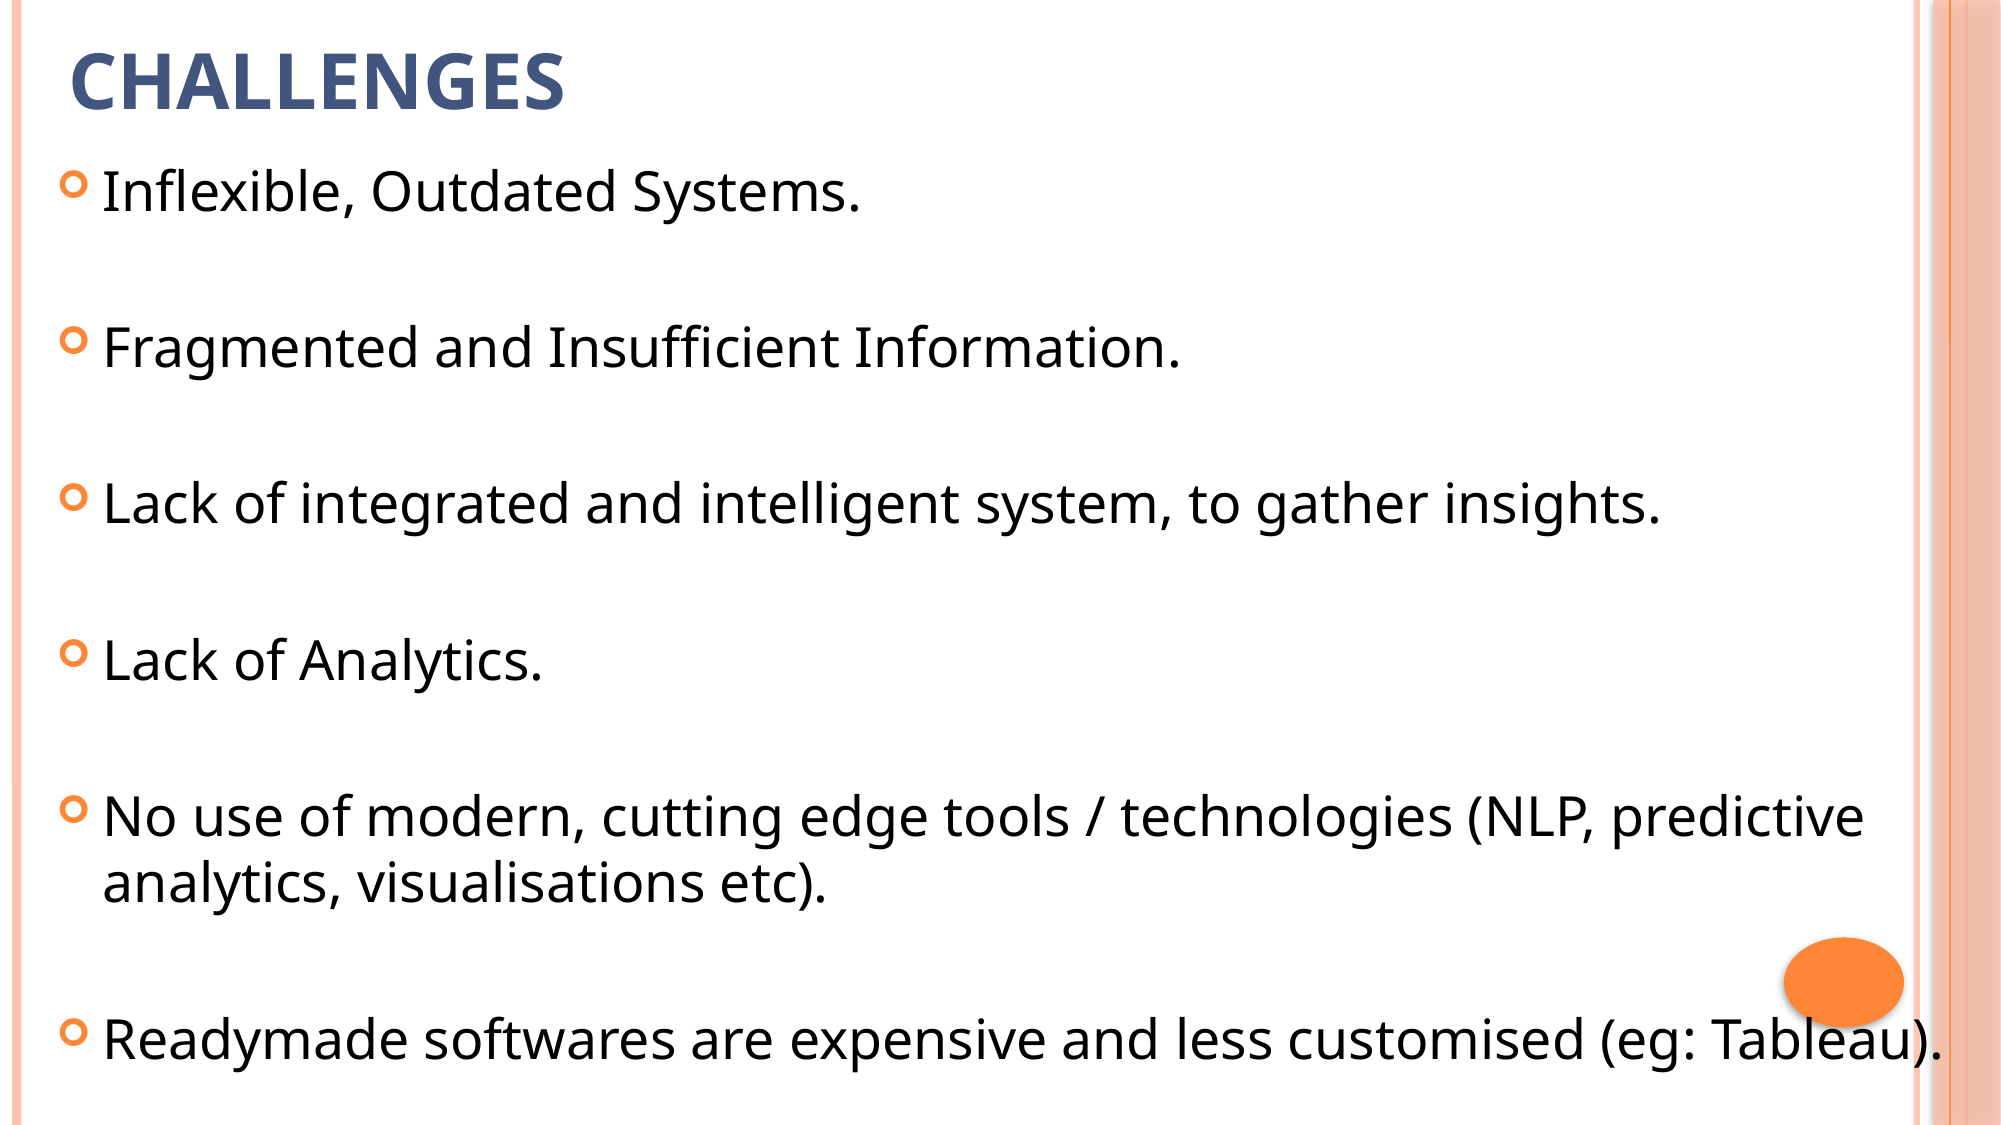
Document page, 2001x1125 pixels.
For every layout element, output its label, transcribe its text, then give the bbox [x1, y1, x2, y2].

title Challenges [53, 23, 1610, 132]
list Inflexible, Outdated Systems. Fragmented and Insufficient Information. Lack of integrated and intelligent system, to gather insights. Lack of Analytics. No use of modern, cutting edge tools / technologies (NLP, predictive analytics, visualisations etc). Readymade softwares are expensive and less customised (eg: Tableau). [41, 148, 1964, 1099]
